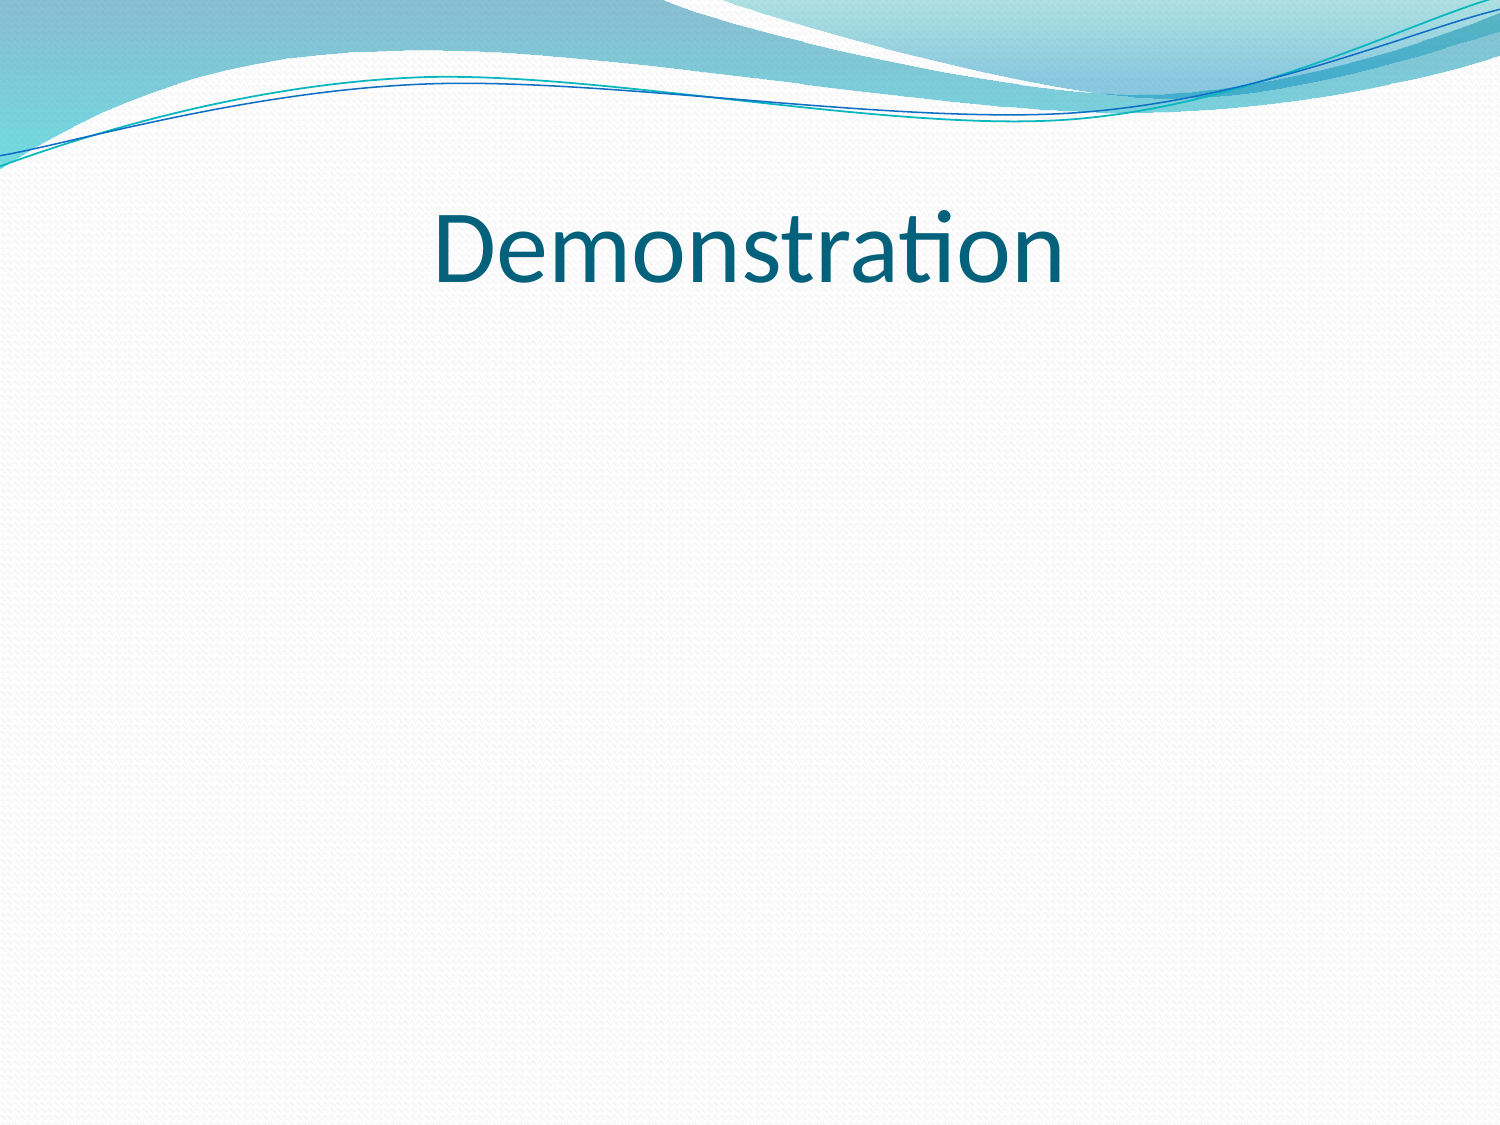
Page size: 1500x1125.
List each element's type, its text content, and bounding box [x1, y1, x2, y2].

title Demonstration [75, 115, 1425, 303]
